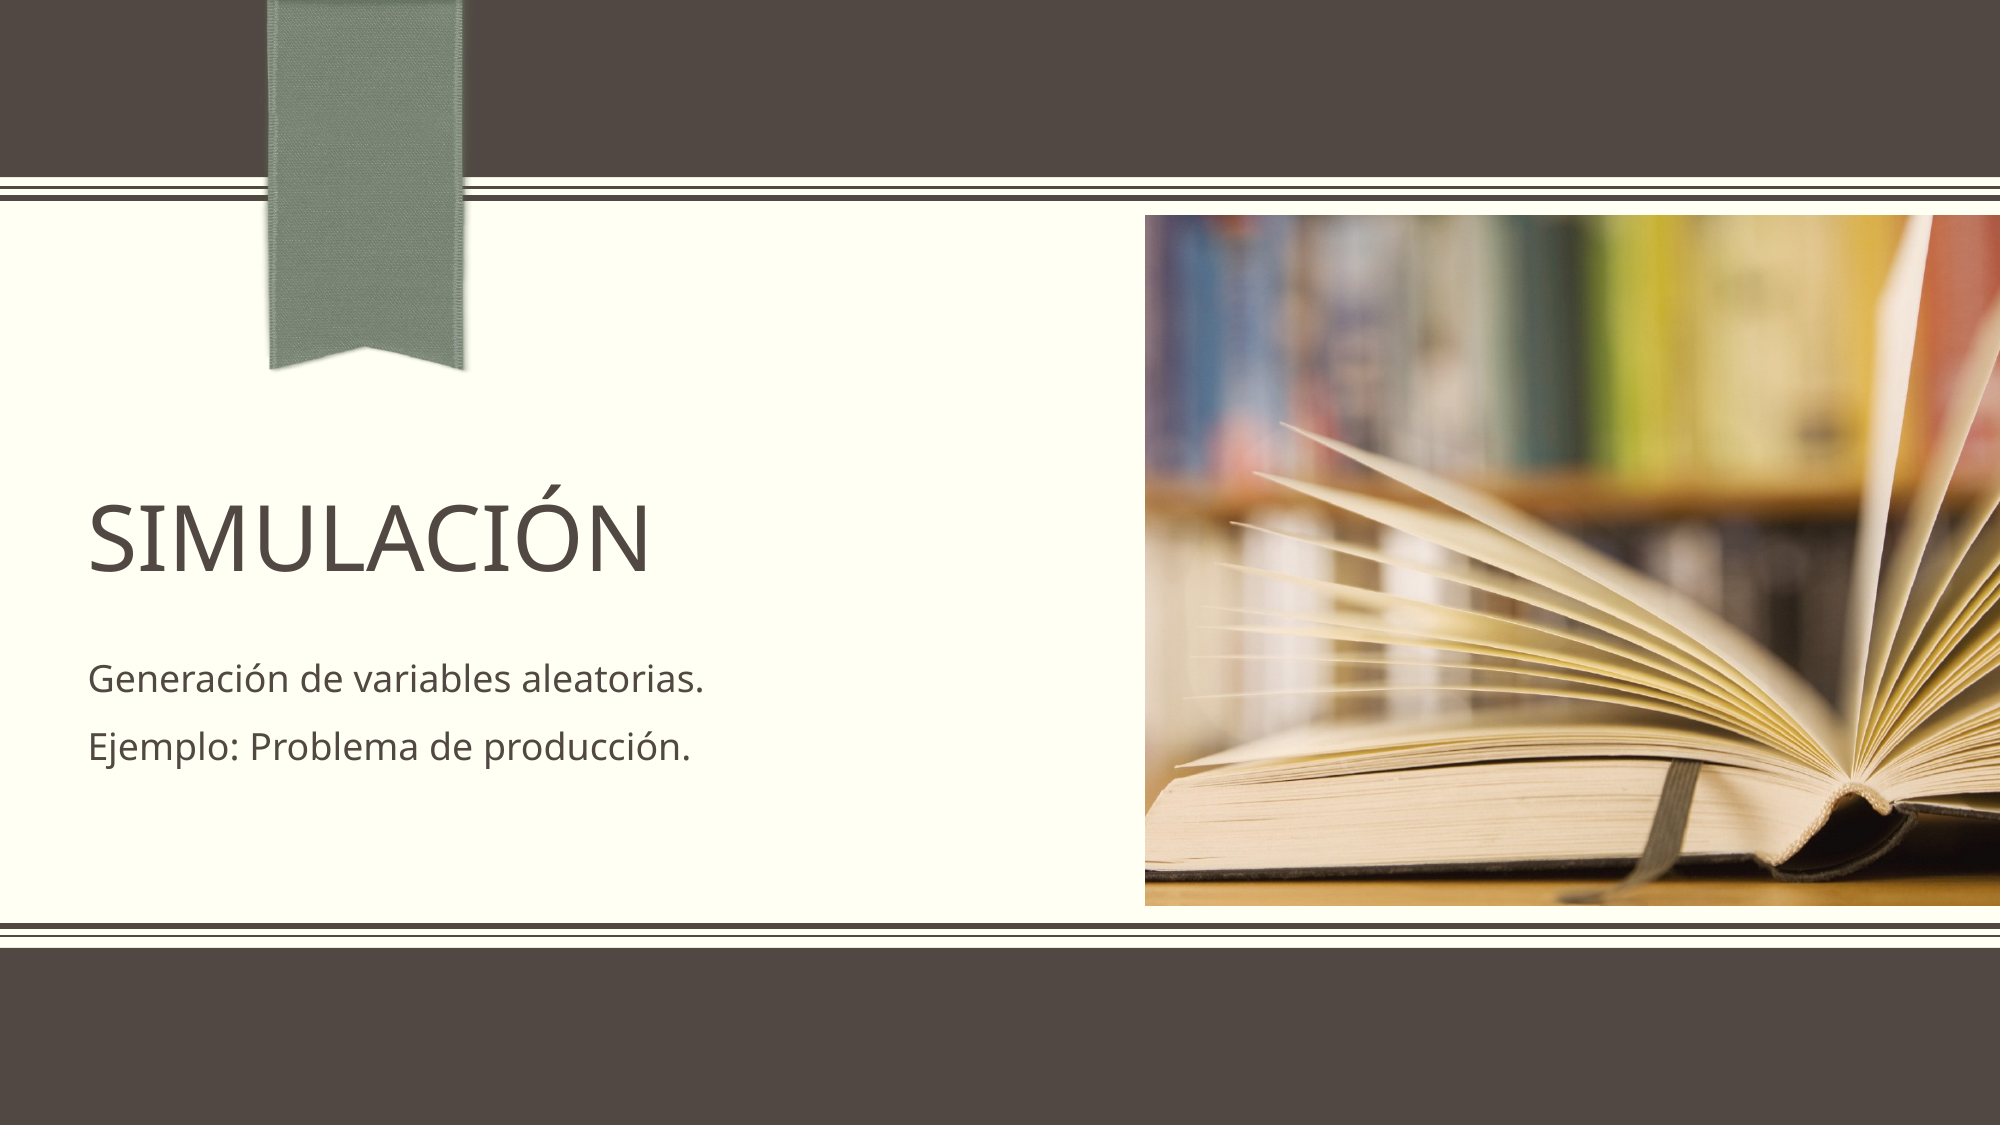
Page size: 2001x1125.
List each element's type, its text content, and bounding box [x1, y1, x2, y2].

picture [1145, 214, 2000, 906]
title SIMULACIÓN [87, 425, 1029, 659]
subtitle Generación de variables aleatorias. Ejemplo: Problema de producción. [87, 625, 921, 793]
